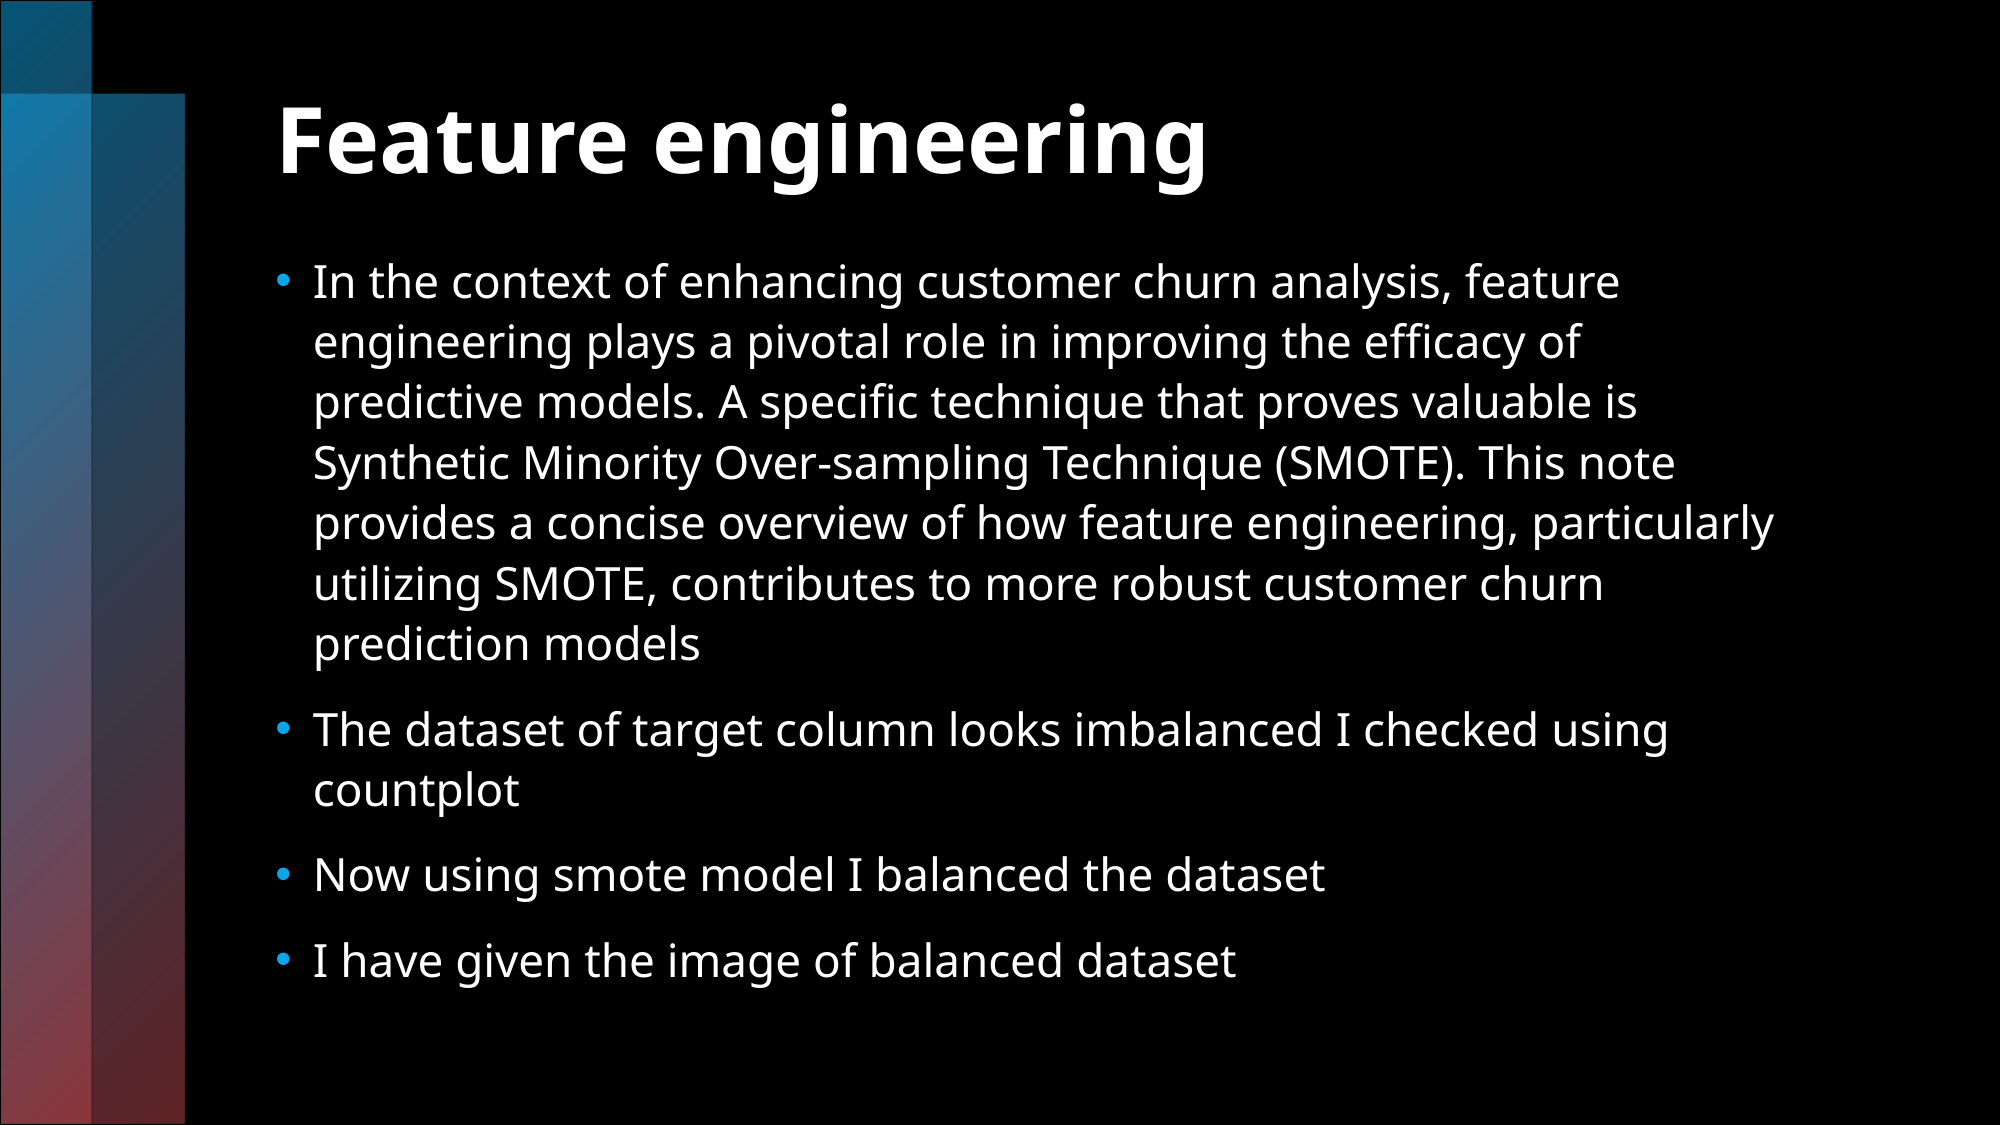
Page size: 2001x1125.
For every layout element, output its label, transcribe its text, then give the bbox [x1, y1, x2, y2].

list In the context of enhancing customer churn analysis, feature engineering plays a pivotal role in improving the efficacy of predictive models. A specific technique that proves valuable is Synthetic Minority Over-sampling Technique (SMOTE). This note provides a concise overview of how feature engineering, particularly utilizing SMOTE, contributes to more robust customer churn prediction models The dataset of target column looks imbalanced I checked using countplot Now using smote model I balanced the dataset I have given the image of balanced dataset [260, 239, 1817, 999]
title Feature engineering [260, 74, 1817, 239]
